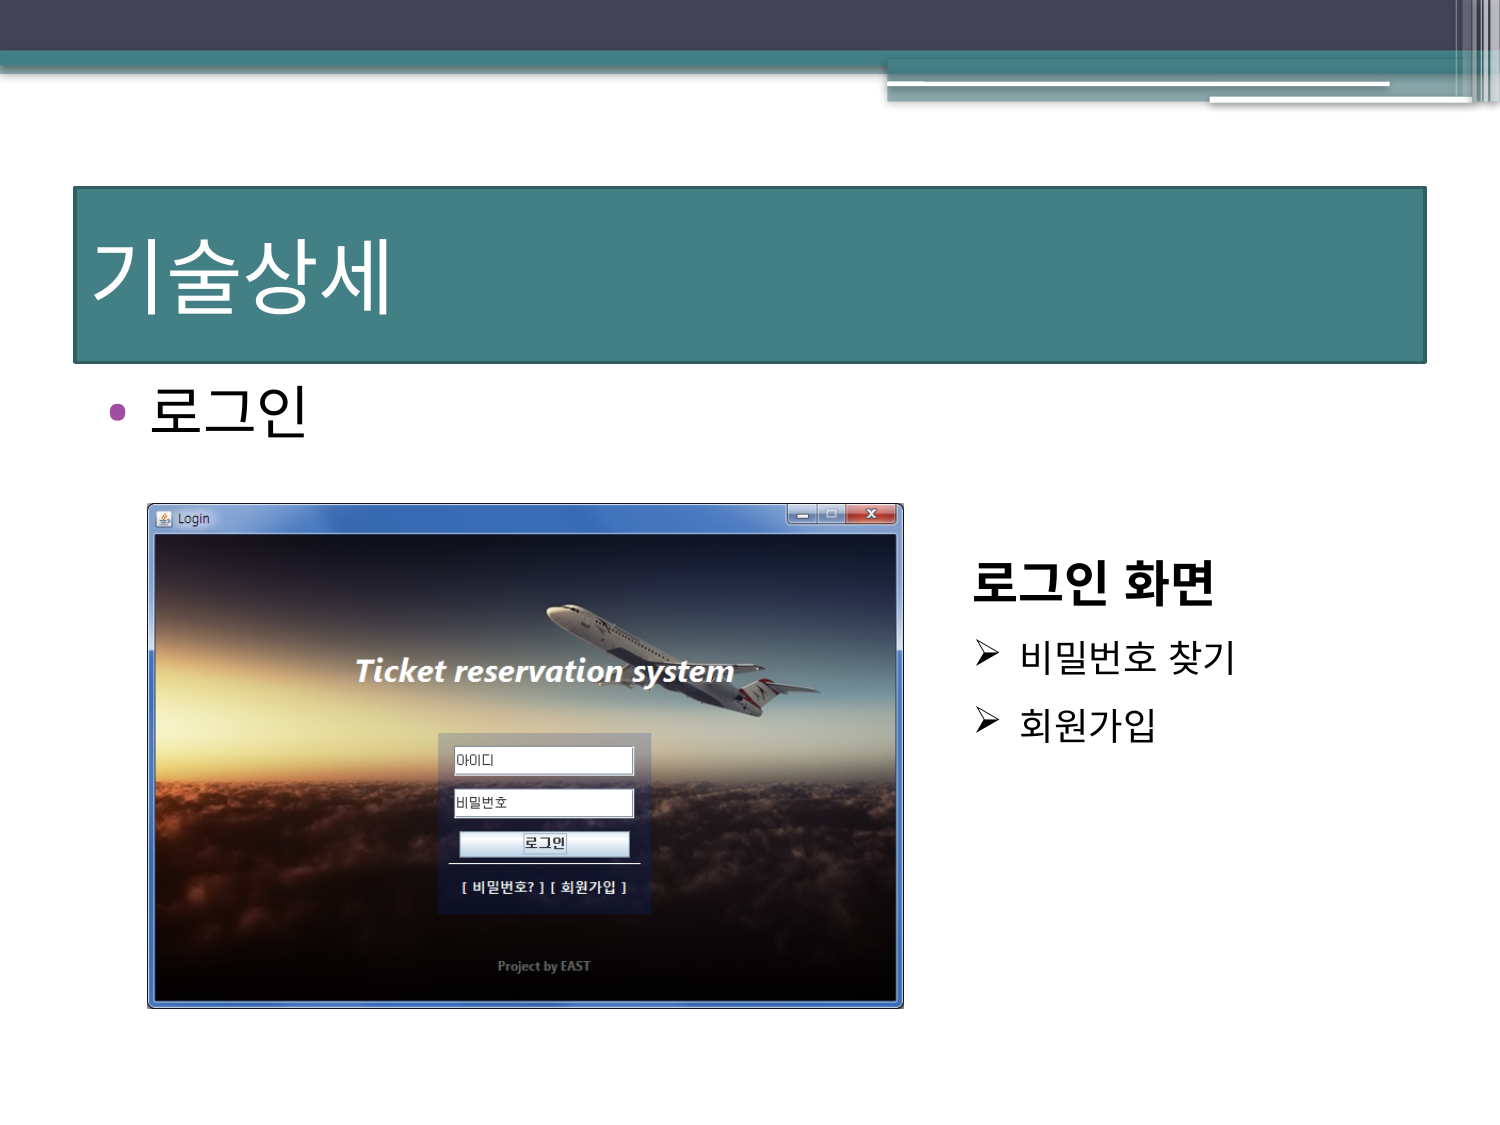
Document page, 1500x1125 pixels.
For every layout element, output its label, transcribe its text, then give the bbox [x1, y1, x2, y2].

text_box 로그인 화면 비밀번호 찾기 회원가입 [958, 515, 1419, 755]
list 로그인 [75, 368, 1425, 1079]
picture [147, 503, 904, 1010]
title 기술상세 [73, 186, 1427, 364]
